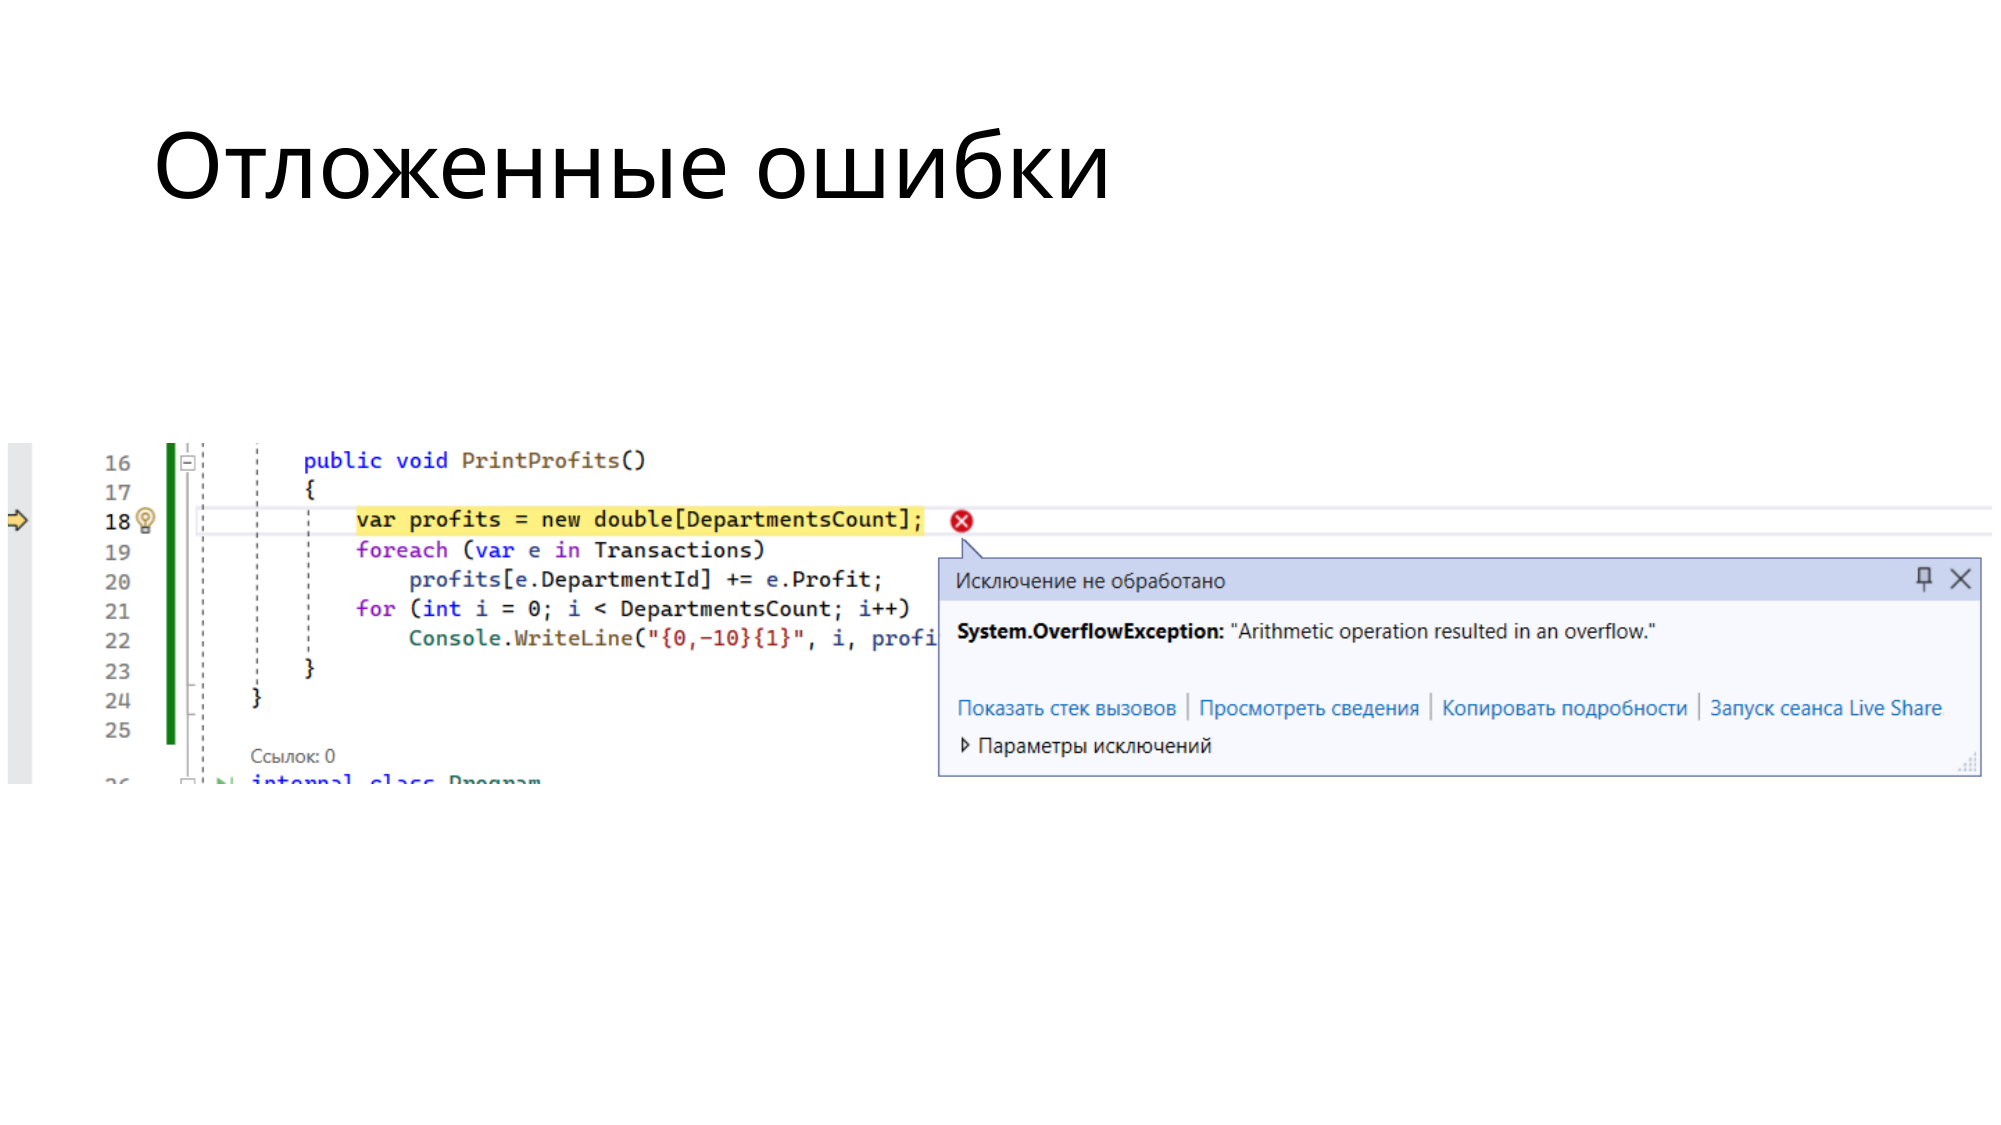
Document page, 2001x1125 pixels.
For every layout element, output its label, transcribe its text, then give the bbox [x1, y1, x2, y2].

title Отложенные ошибки [137, 59, 1863, 278]
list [7, 443, 1993, 784]
